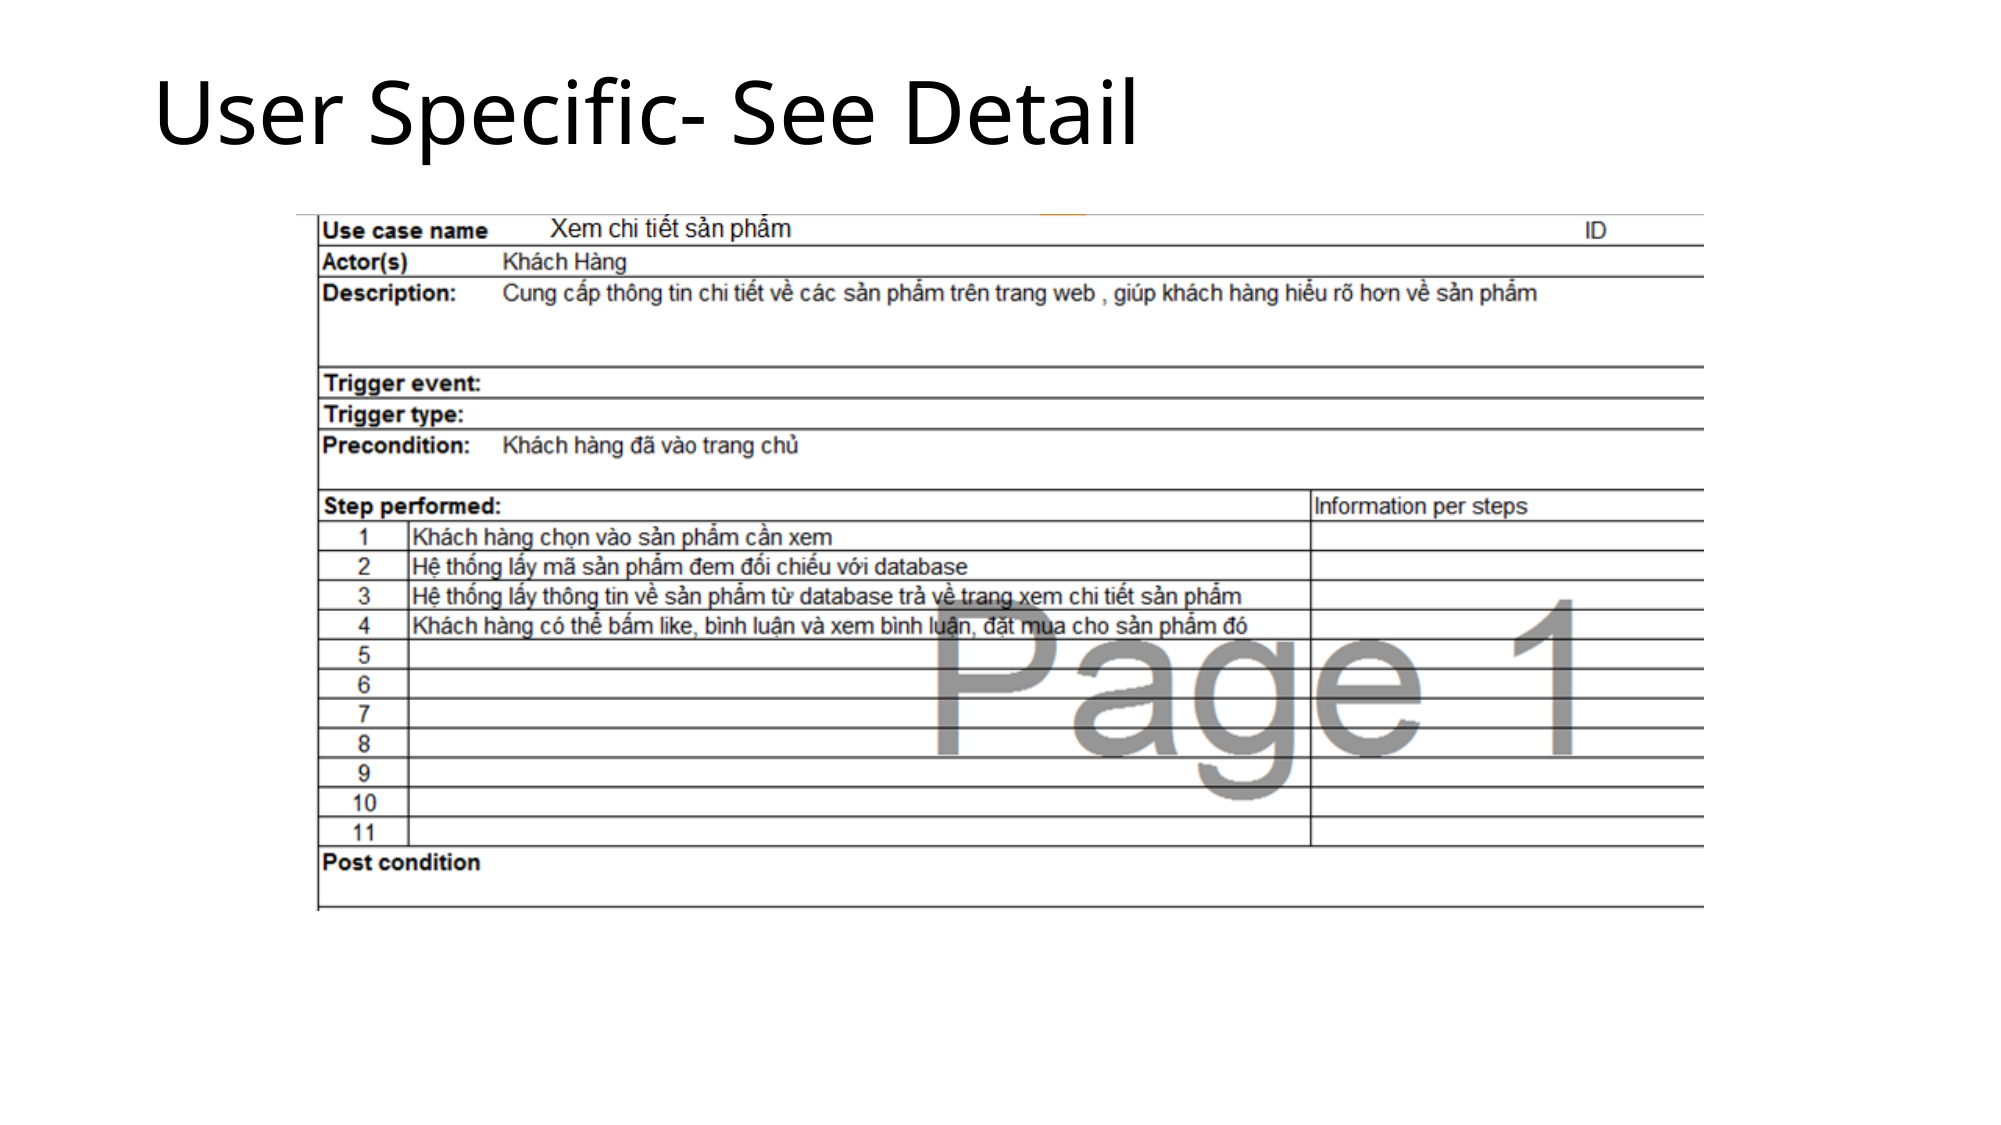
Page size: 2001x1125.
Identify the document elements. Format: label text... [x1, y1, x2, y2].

picture [296, 214, 1704, 911]
title User Specific- See Detail [137, 59, 1863, 278]
